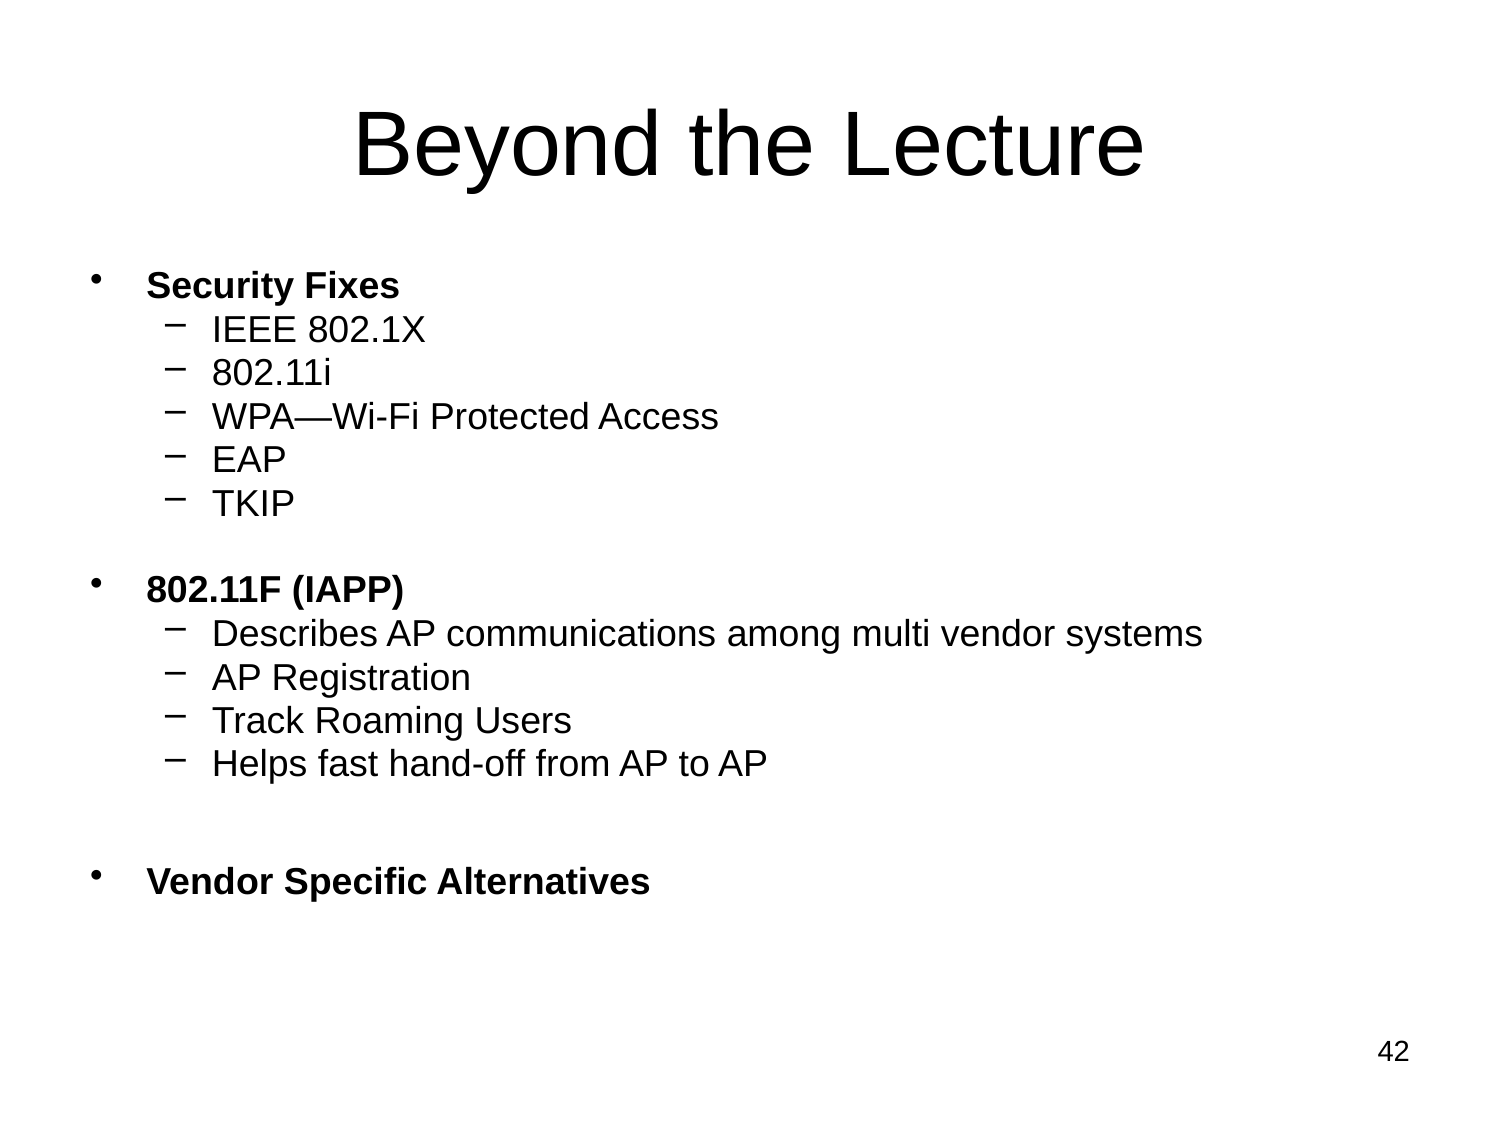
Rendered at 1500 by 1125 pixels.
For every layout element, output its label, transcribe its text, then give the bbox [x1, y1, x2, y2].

list Security Fixes IEEE 802.1X 802.11i WPA—Wi-Fi Protected Access EAP TKIP 802.11F (IAPP) Describes AP communications among multi vendor systems AP Registration Track Roaming Users Helps fast hand-off from AP to AP Vendor Specific Alternatives [75, 262, 1425, 1005]
slide_number 42 [1074, 1024, 1425, 1103]
title Beyond the Lecture [75, 45, 1425, 233]
